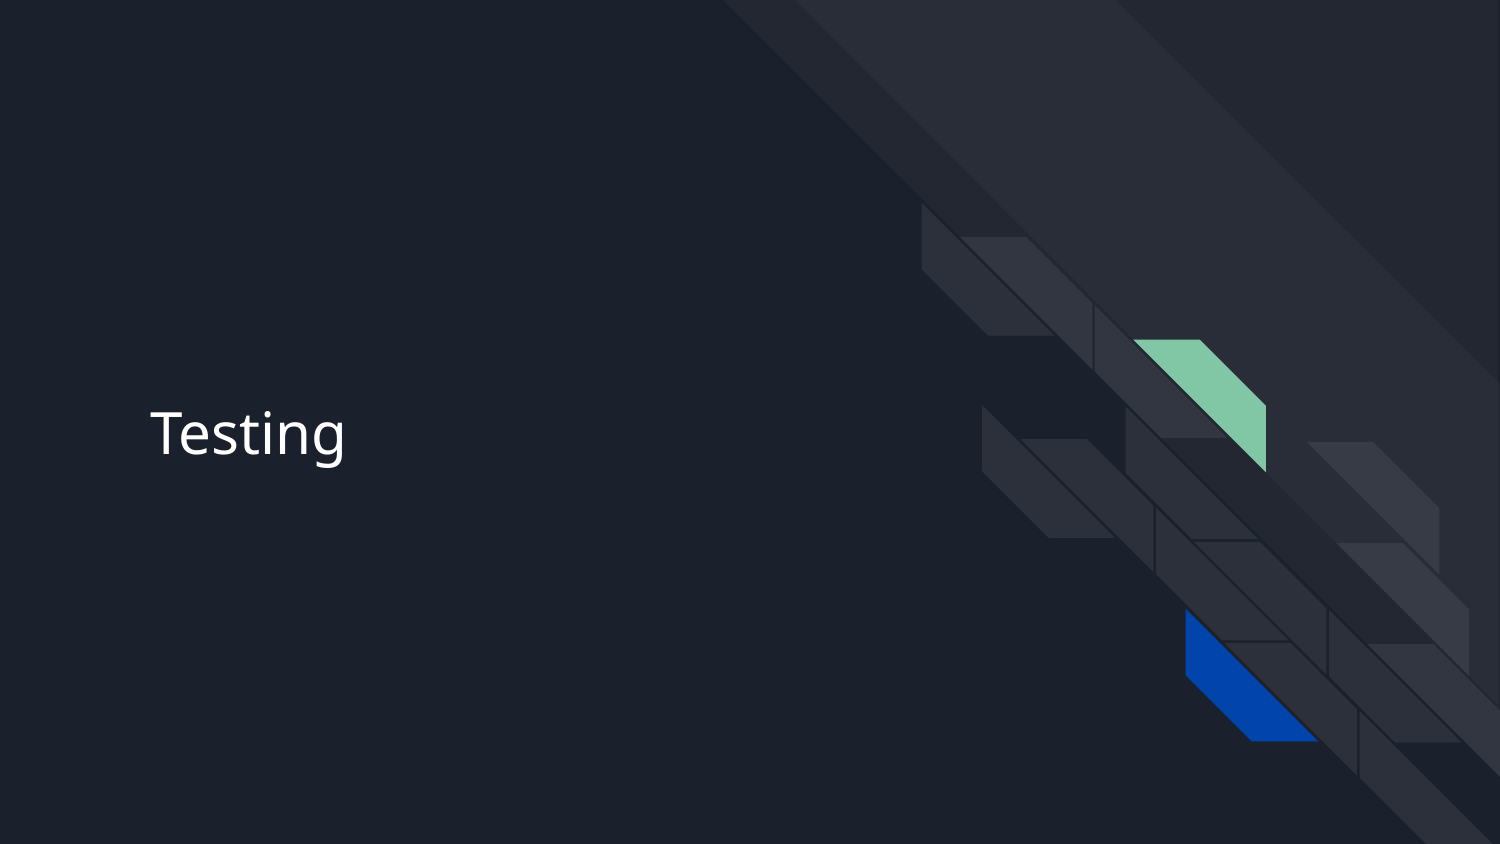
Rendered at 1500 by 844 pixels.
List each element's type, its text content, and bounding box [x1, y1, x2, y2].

title Testing [135, 142, 888, 720]
